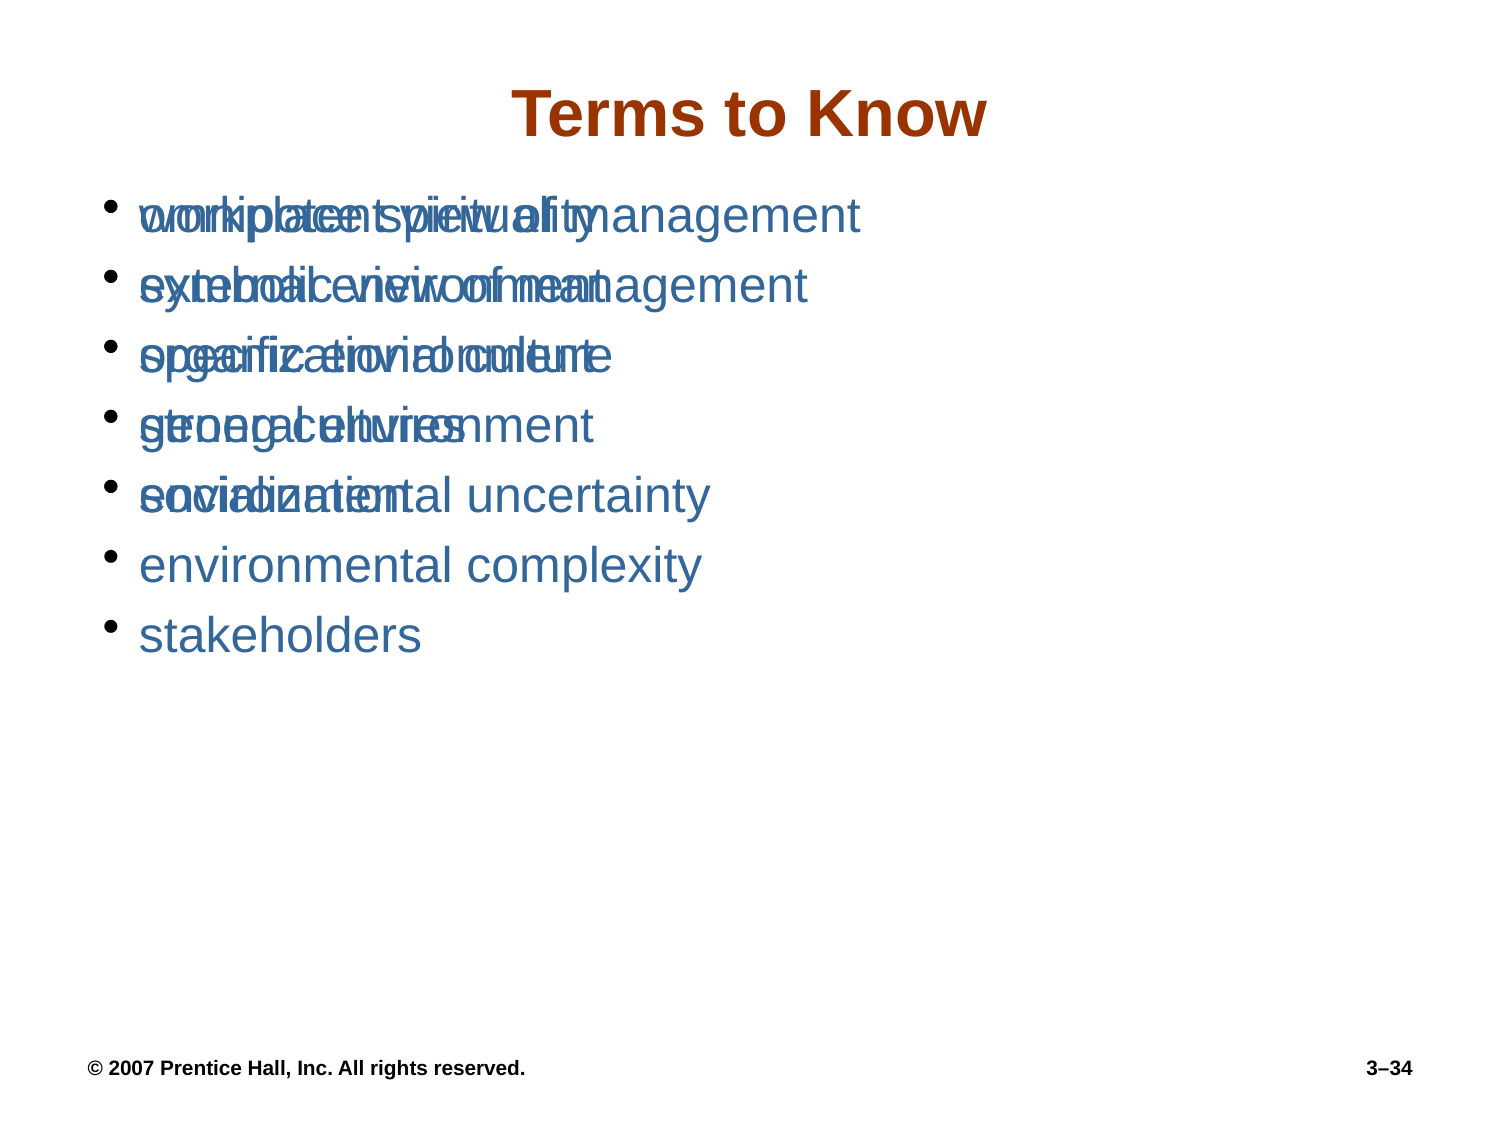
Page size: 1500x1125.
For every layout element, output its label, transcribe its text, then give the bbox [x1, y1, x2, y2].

list workplace spirituality external environment specific environment general environment environmental uncertainty environmental complexity stakeholders [87, 174, 1417, 1001]
slide_number 3–34 [1049, 1012, 1413, 1088]
footer © 2007 Prentice Hall, Inc. All rights reserved. [87, 1012, 751, 1088]
title Terms to Know [87, 62, 1413, 158]
